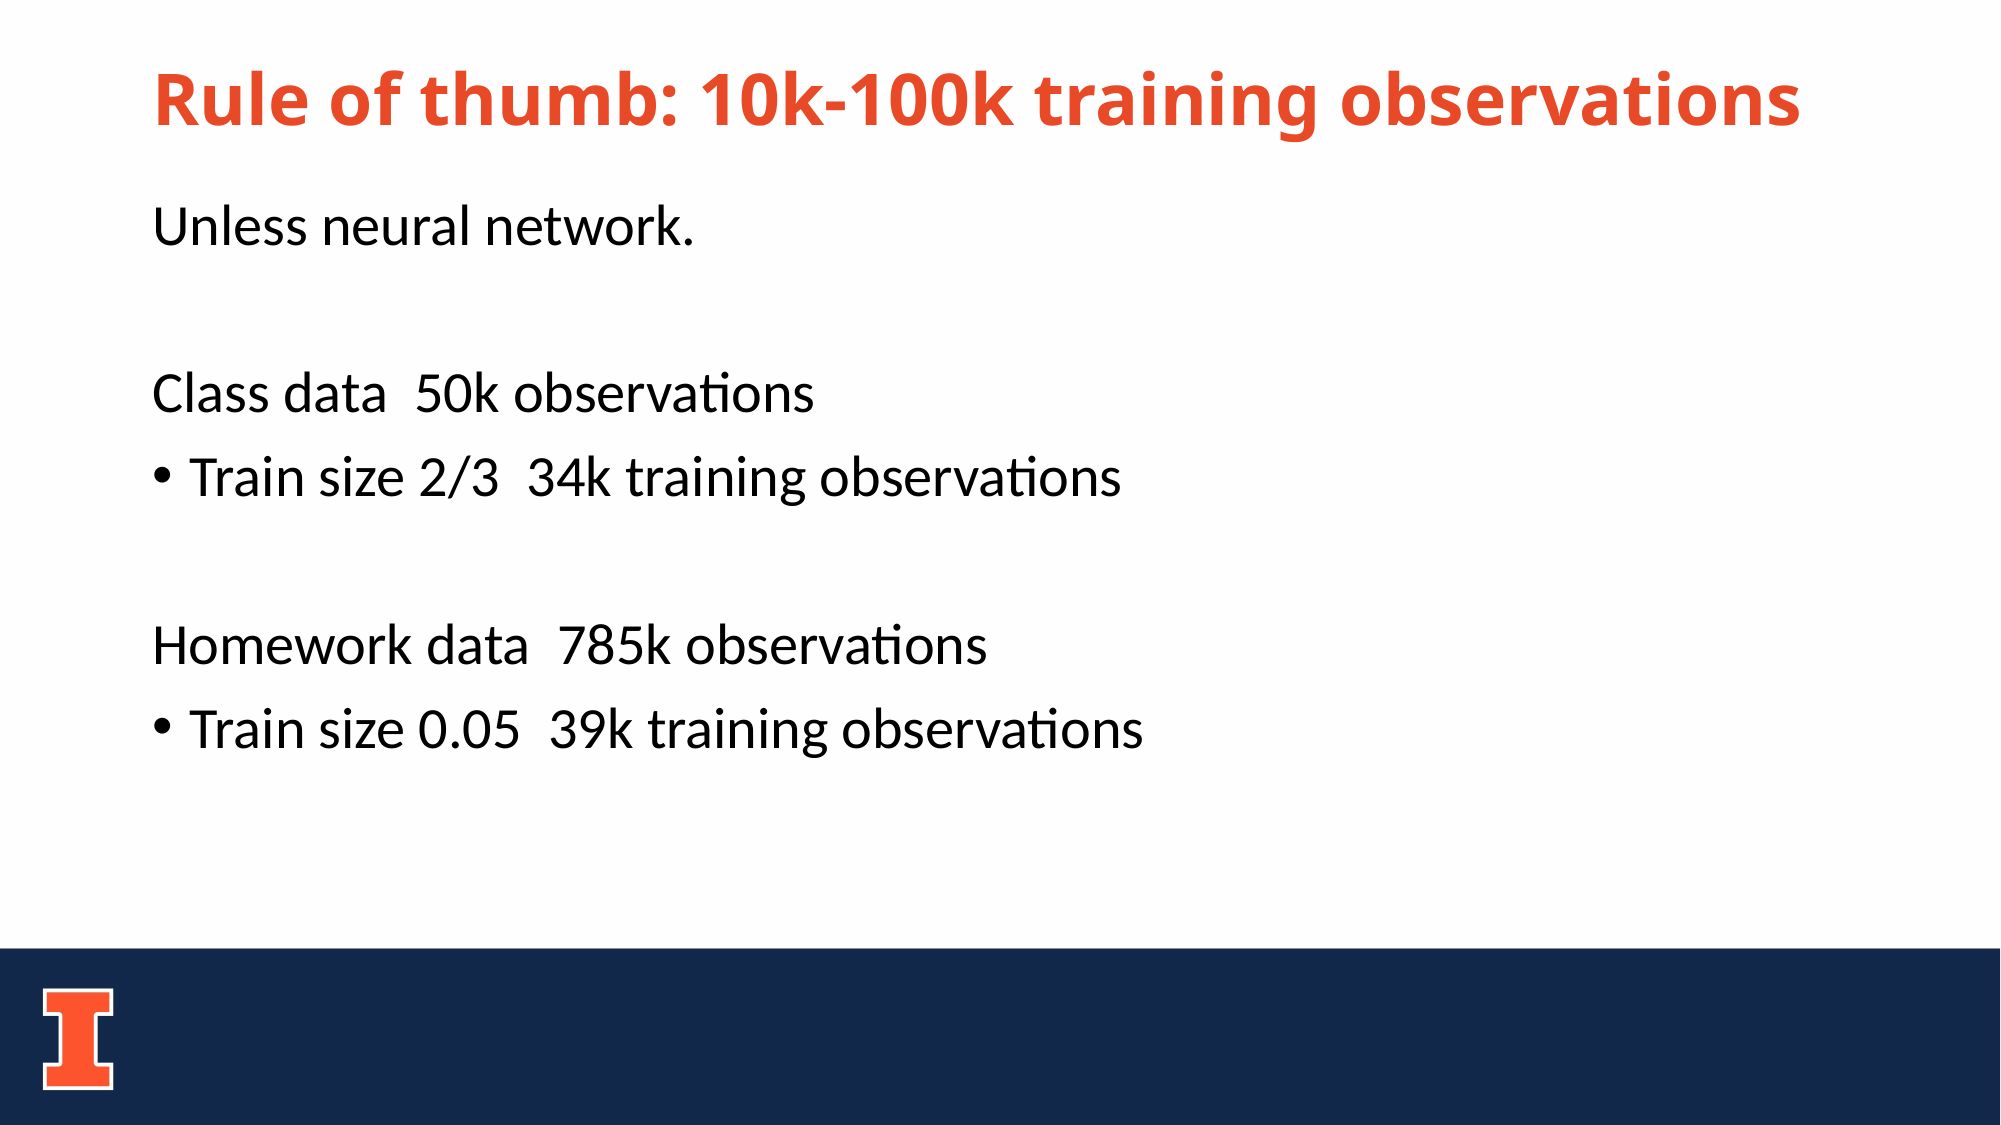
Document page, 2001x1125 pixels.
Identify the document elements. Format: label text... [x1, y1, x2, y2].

title Rule of thumb: 10k-100k training observations [137, 56, 1863, 163]
picture [0, 0, 2001, 1125]
